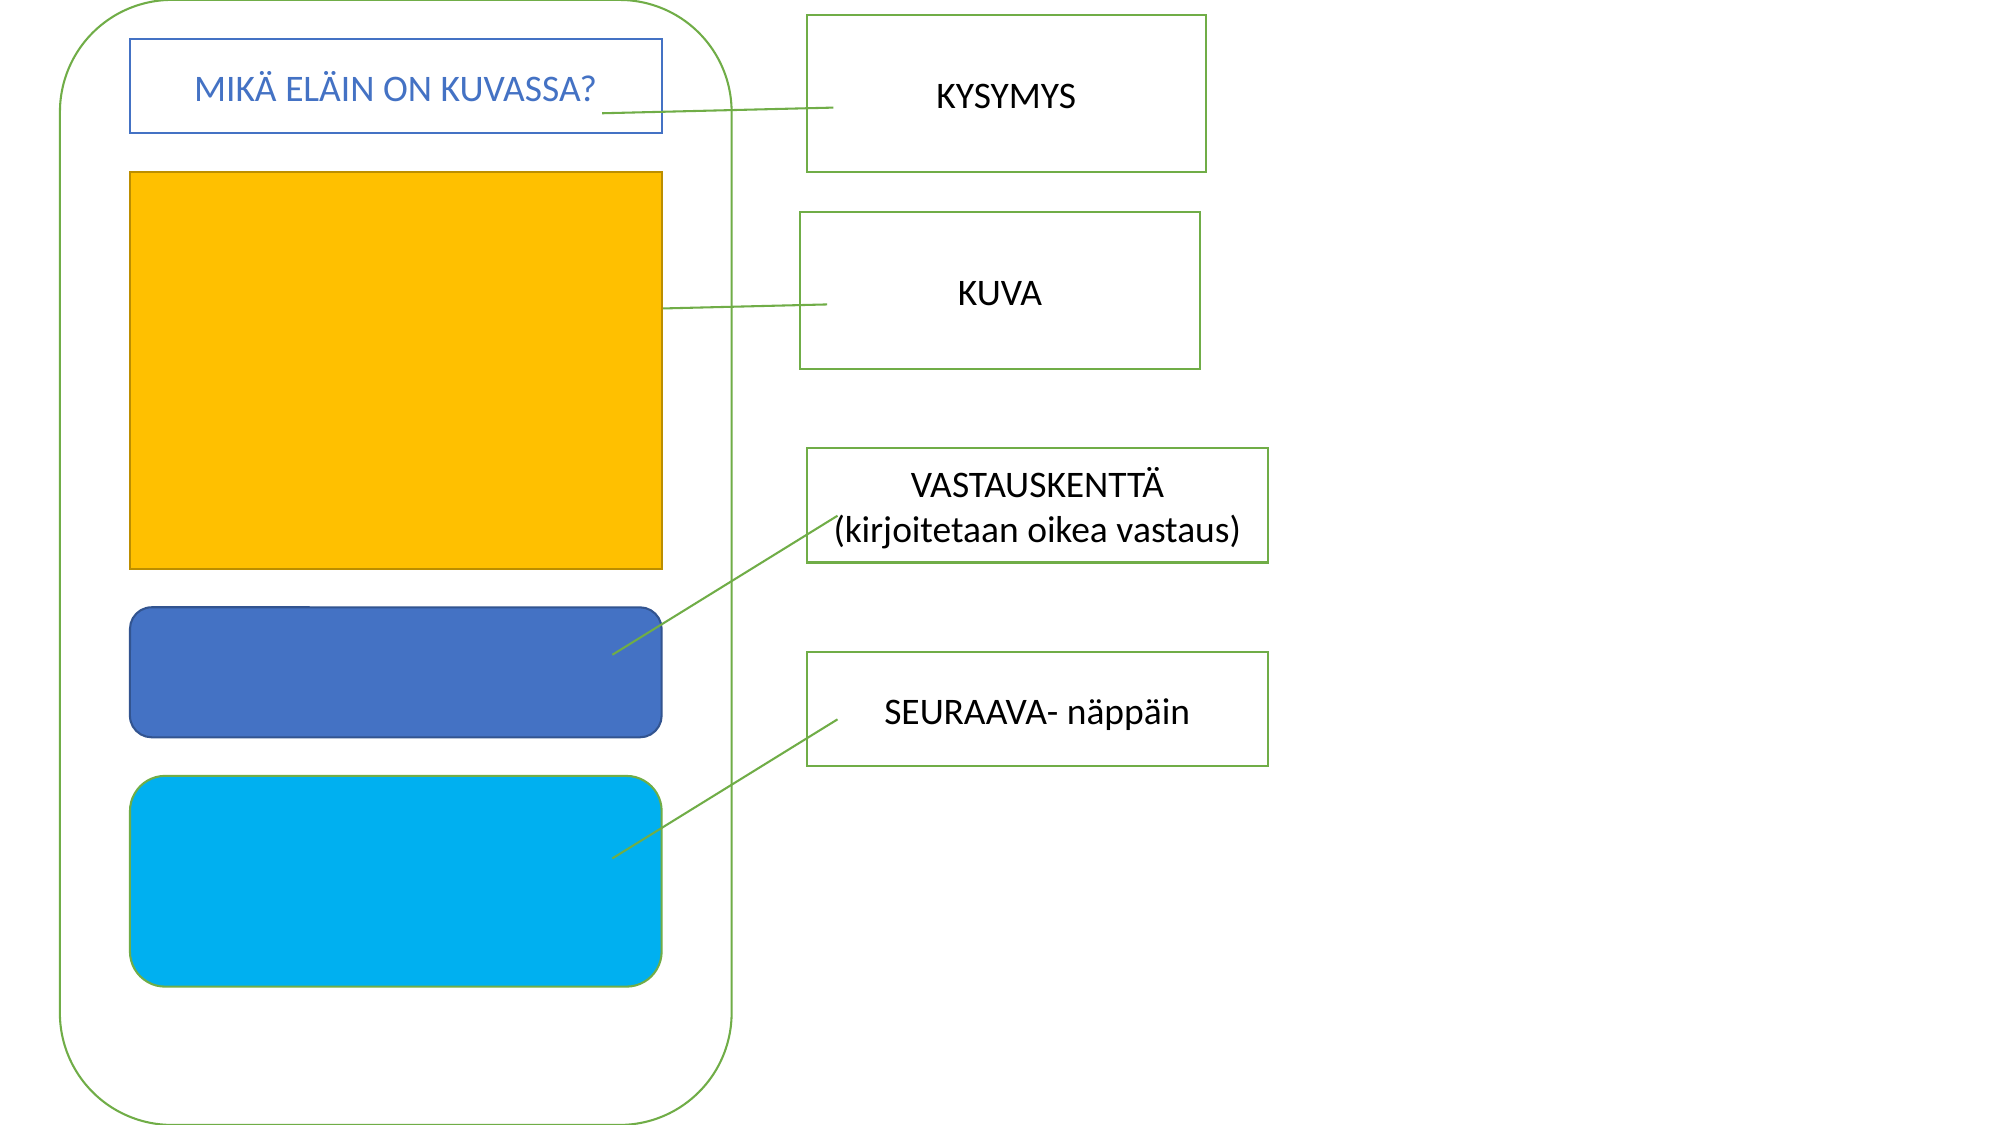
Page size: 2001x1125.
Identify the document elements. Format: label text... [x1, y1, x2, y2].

text_box [128, 606, 663, 739]
text_box [128, 774, 663, 988]
text_box [129, 171, 663, 570]
text_box [58, 0, 733, 1125]
text_box MIKÄ ELÄIN ON KUVASSA? [129, 38, 663, 134]
text_box KUVA [663, 211, 1201, 370]
text_box VASTAUSKENTTÄ (kirjoitetaan oikea vastaus) [611, 447, 1269, 656]
text_box SEURAAVA- näppäin [611, 651, 1269, 860]
text_box KYSYMYS [602, 14, 1207, 173]
